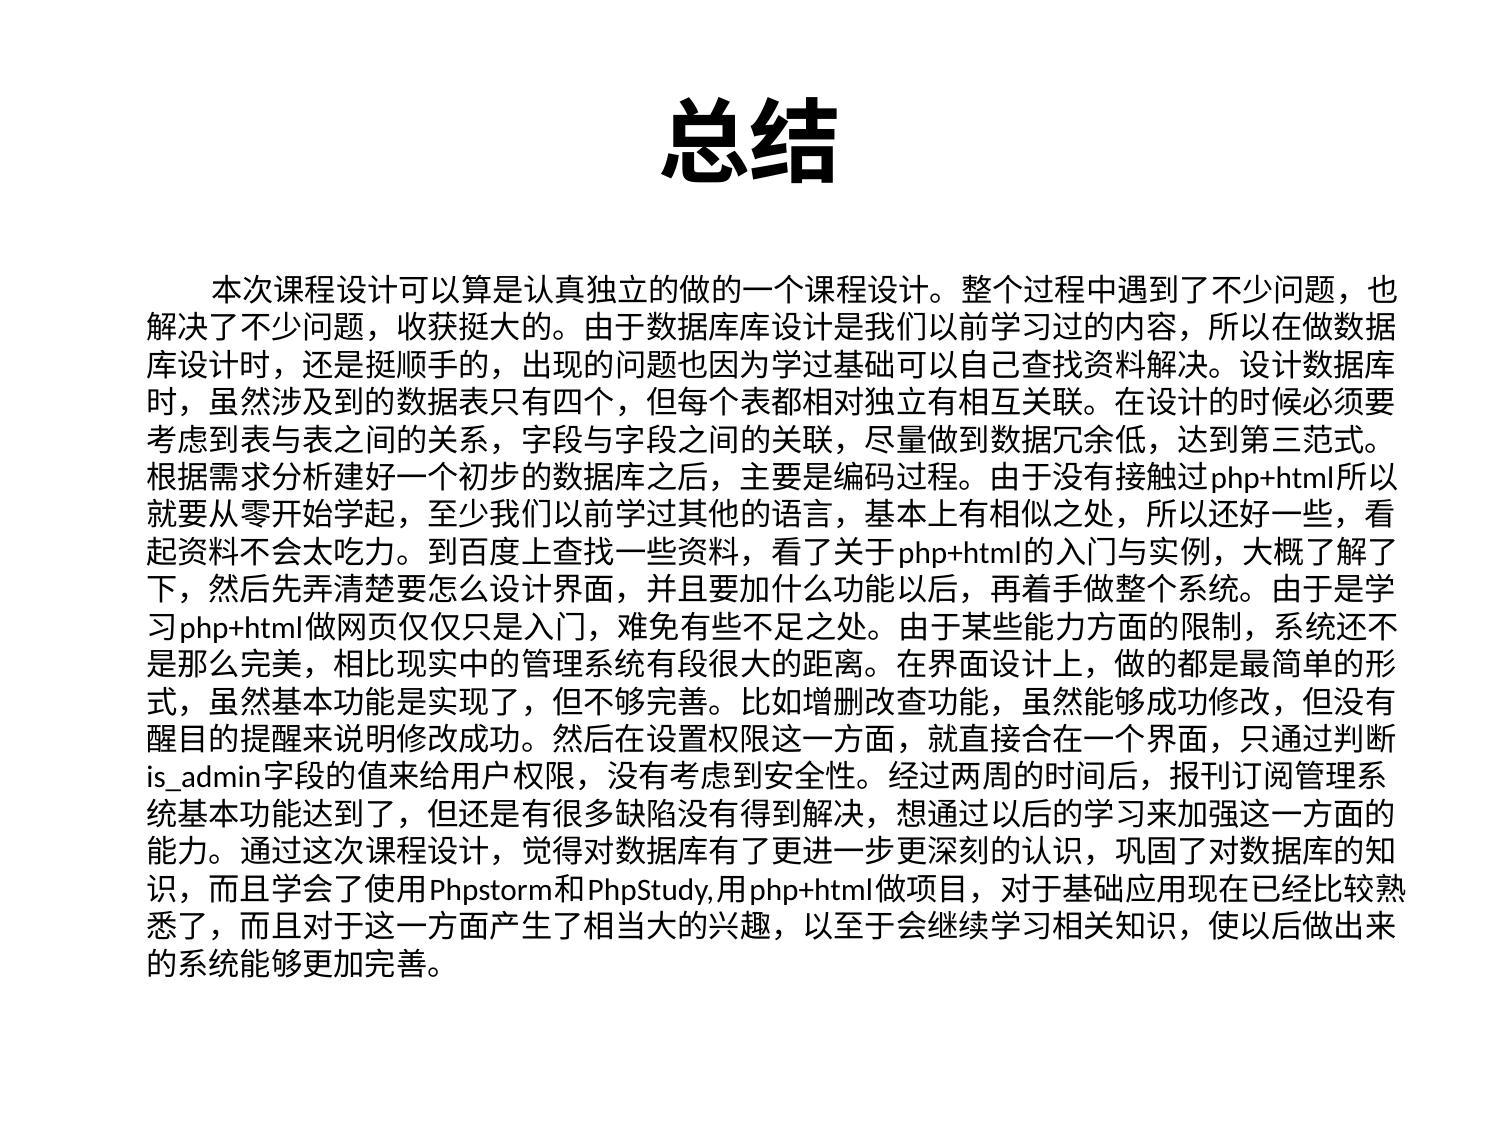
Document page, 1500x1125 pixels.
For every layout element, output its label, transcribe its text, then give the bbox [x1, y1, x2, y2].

title 总结 [75, 45, 1425, 233]
list 本次课程设计可以算是认真独立的做的一个课程设计。整个过程中遇到了不少问题，也解决了不少问题，收获挺大的。由于数据库库设计是我们以前学习过的内容，所以在做数据库设计时，还是挺顺手的，出现的问题也因为学过基础可以自己查找资料解决。设计数据库时，虽然涉及到的数据表只有四个，但每个表都相对独立有相互关联。在设计的时候必须要考虑到表与表之间的关系，字段与字段之间的关联，尽量做到数据冗余低，达到第三范式。根据需求分析建好一个初步的数据库之后，主要是编码过程。由于没有接触过php+html所以就要从零开始学起，至少我们以前学过其他的语言，基本上有相似之处，所以还好一些，看起资料不会太吃力。到百度上查找一些资料，看了关于php+html的入门与实例，大概了解了下，然后先弄清楚要怎么设计界面，并且要加什么功能以后，再着手做整个系统。由于是学习php+html做网页仅仅只是入门，难免有些不足之处。由于某些能力方面的限制，系统还不是那么完美，相比现实中的管理系统有段很大的距离。在界面设计上，做的都是最简单的形式，虽然基本功能是实现了，但不够完善。比如增删改查功能，虽然能够成功修改，但没有醒目的提醒来说明修改成功。然后在设置权限这一方面，就直接合在一个界面，只通过判断is_admin字段的值来给用户权限，没有考虑到安全性。经过两周的时间后，报刊订阅管理系统基本功能达到了，但还是有很多缺陷没有得到解决，想通过以后的学习来加强这一方面的能力。通过这次课程设计，觉得对数据库有了更进一步更深刻的认识，巩固了对数据库的知识，而且学会了使用Phpstorm和PhpStudy,用php+html做项目，对于基础应用现在已经比较熟悉了，而且对于这一方面产生了相当大的兴趣，以至于会继续学习相关知识，使以后做出来的系统能够更加完善。 [75, 262, 1425, 1005]
